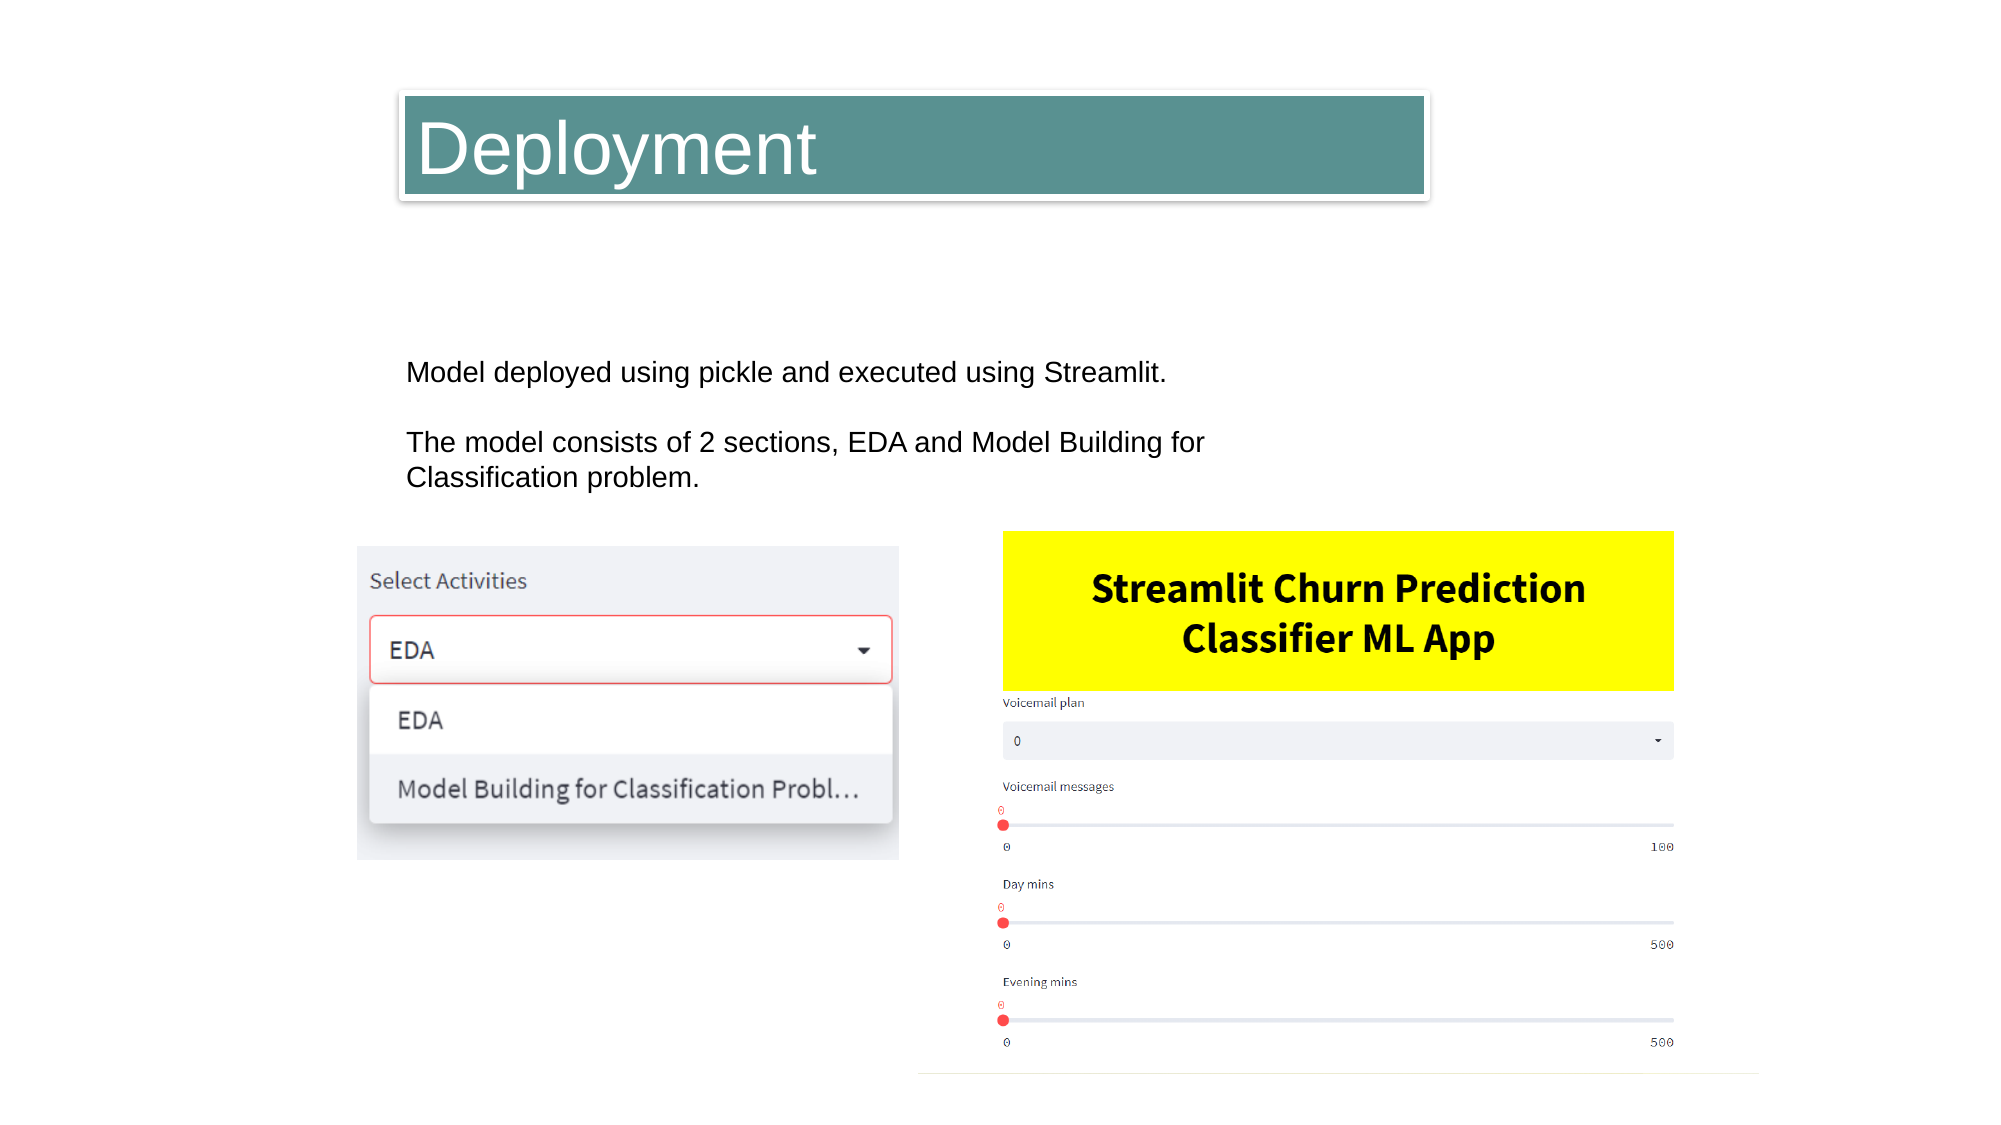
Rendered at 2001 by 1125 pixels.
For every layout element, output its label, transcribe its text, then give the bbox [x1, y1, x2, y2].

text_box Deployment [399, 90, 1430, 201]
picture [917, 506, 1759, 1074]
picture [357, 546, 900, 860]
text_box Model deployed using pickle and executed using Streamlit. The model consists of 2 sections, EDA and Model Building for Classification problem. [391, 346, 1238, 571]
